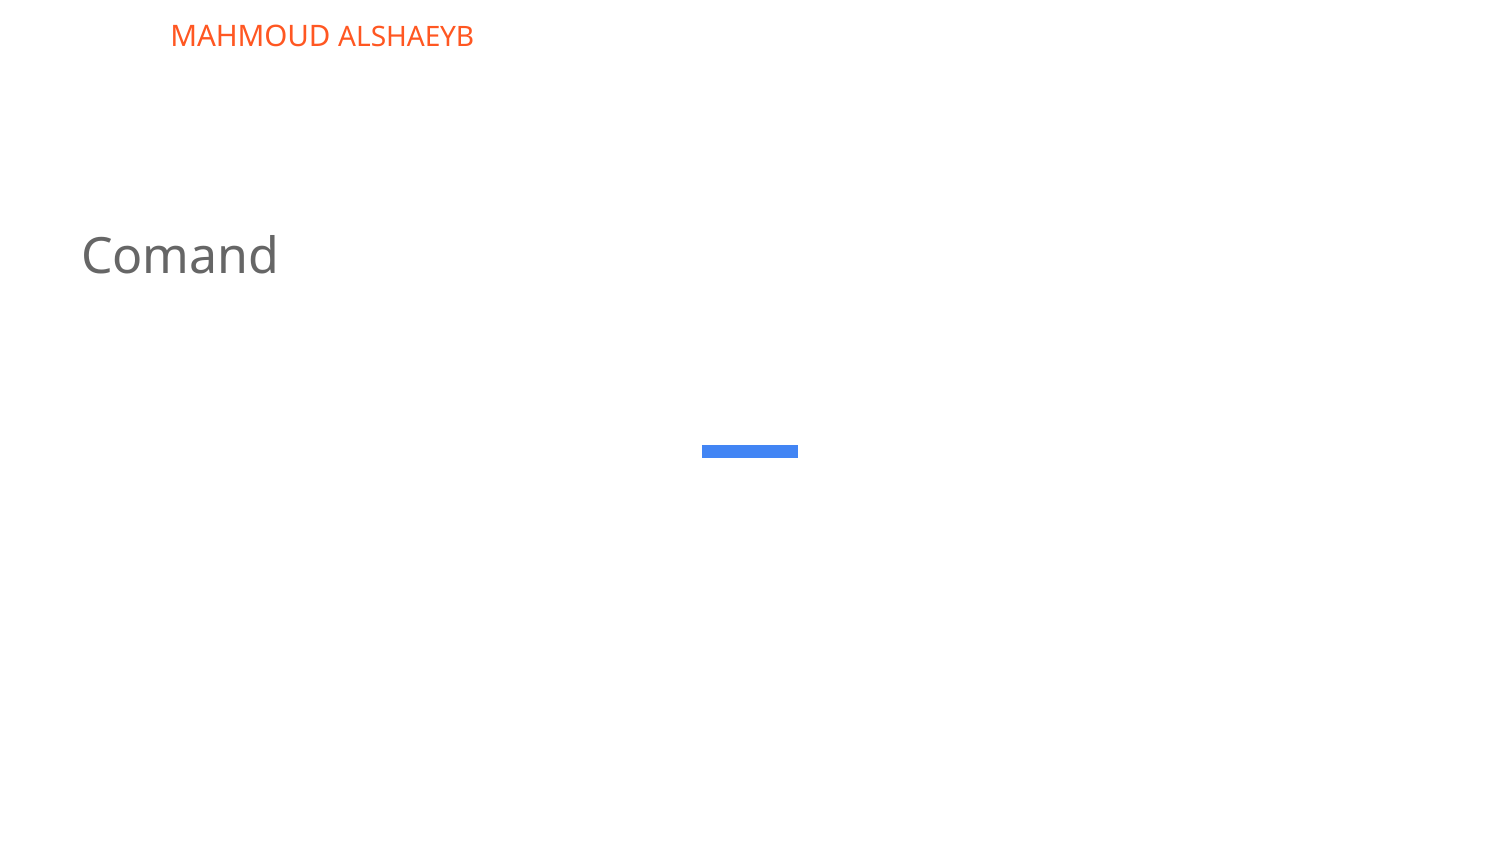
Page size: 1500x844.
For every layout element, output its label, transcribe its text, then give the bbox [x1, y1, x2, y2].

subtitle Comand [31, 205, 329, 324]
title MAHMOUD ALSHAEYB [51, 0, 594, 71]
